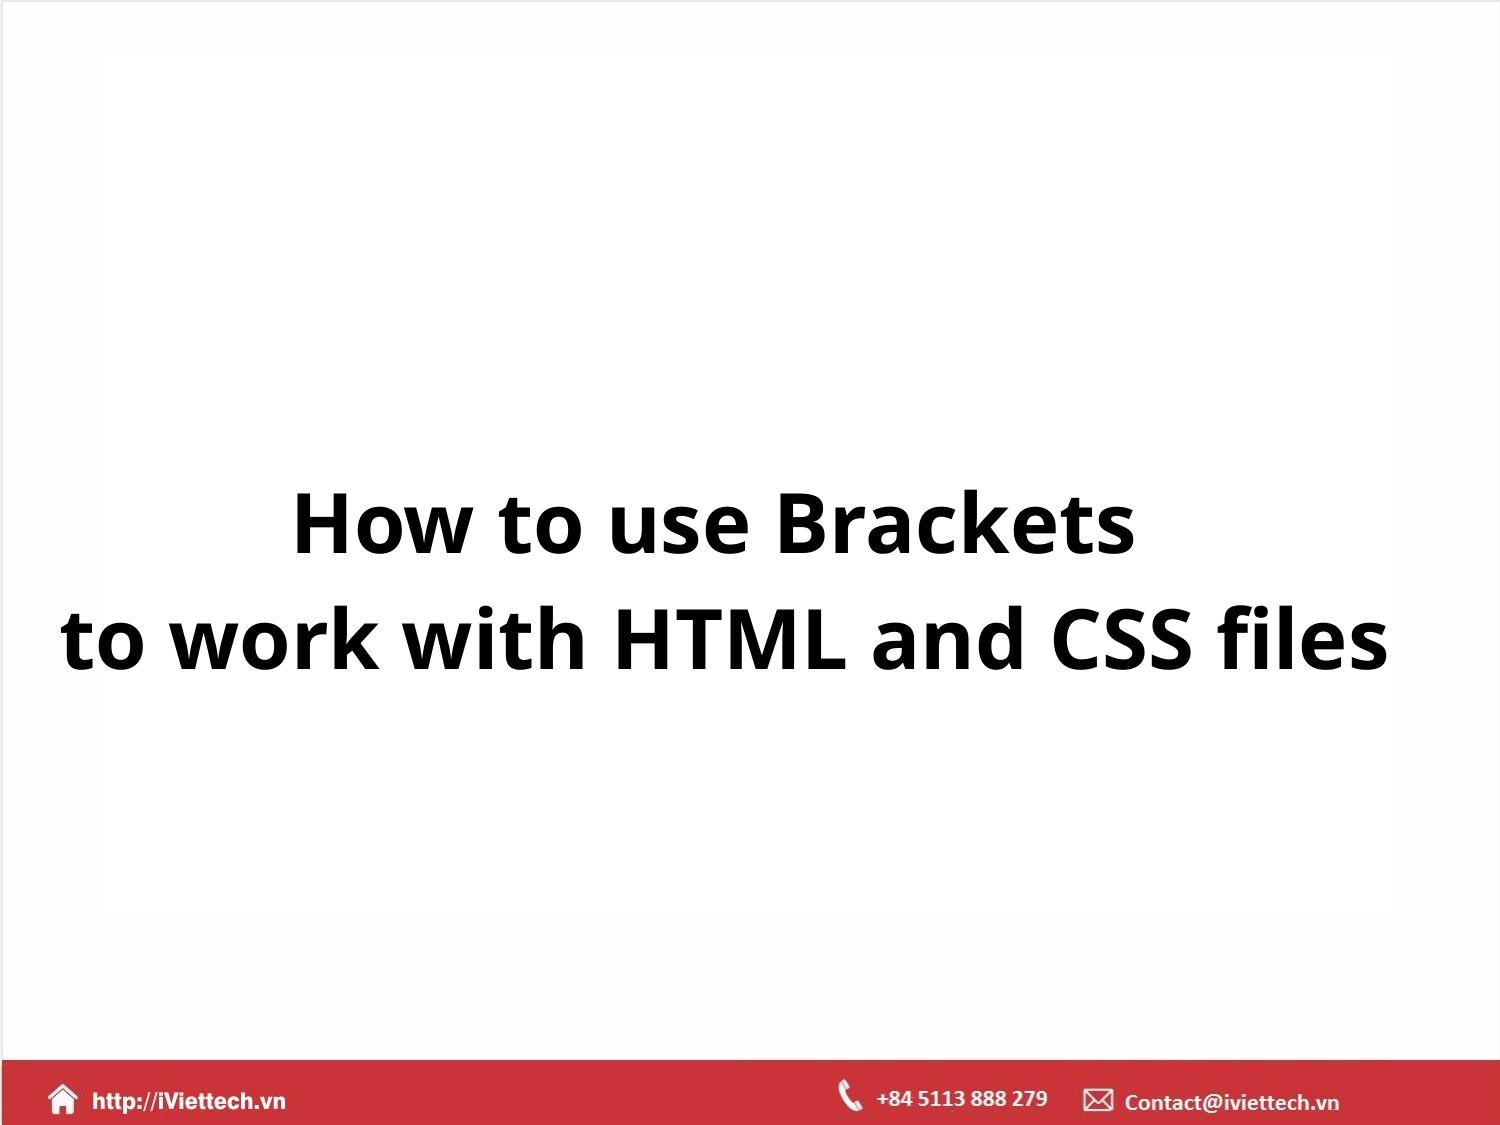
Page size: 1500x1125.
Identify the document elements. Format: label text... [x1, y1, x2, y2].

subtitle How to use Brackets to work with HTML and CSS files [0, 462, 1451, 751]
picture [0, 0, 1500, 1125]
